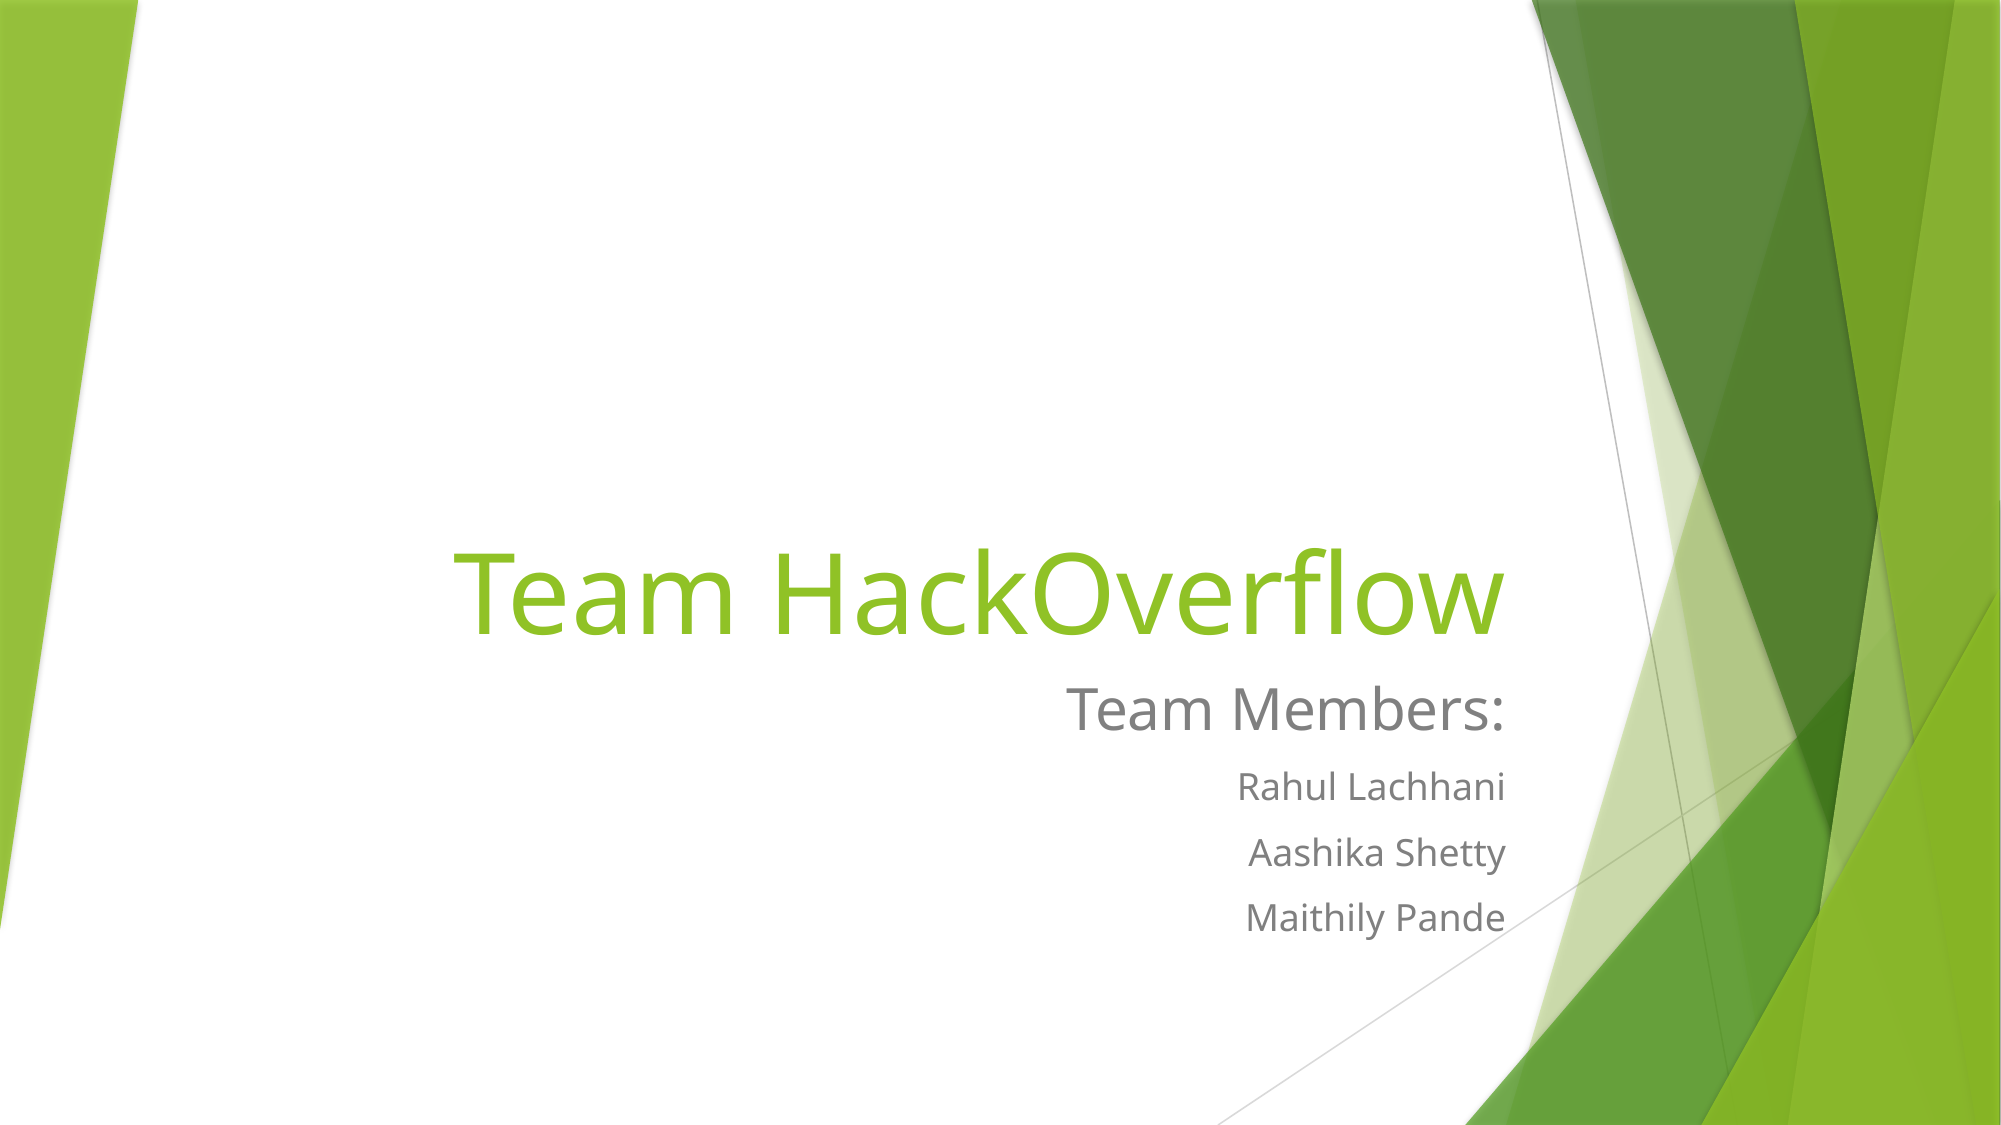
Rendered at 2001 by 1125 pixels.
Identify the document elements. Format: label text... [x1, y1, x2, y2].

title Team HackOverflow [247, 394, 1522, 664]
subtitle Team Members: Rahul Lachhani Aashika Shetty Maithily Pande [247, 664, 1522, 960]
